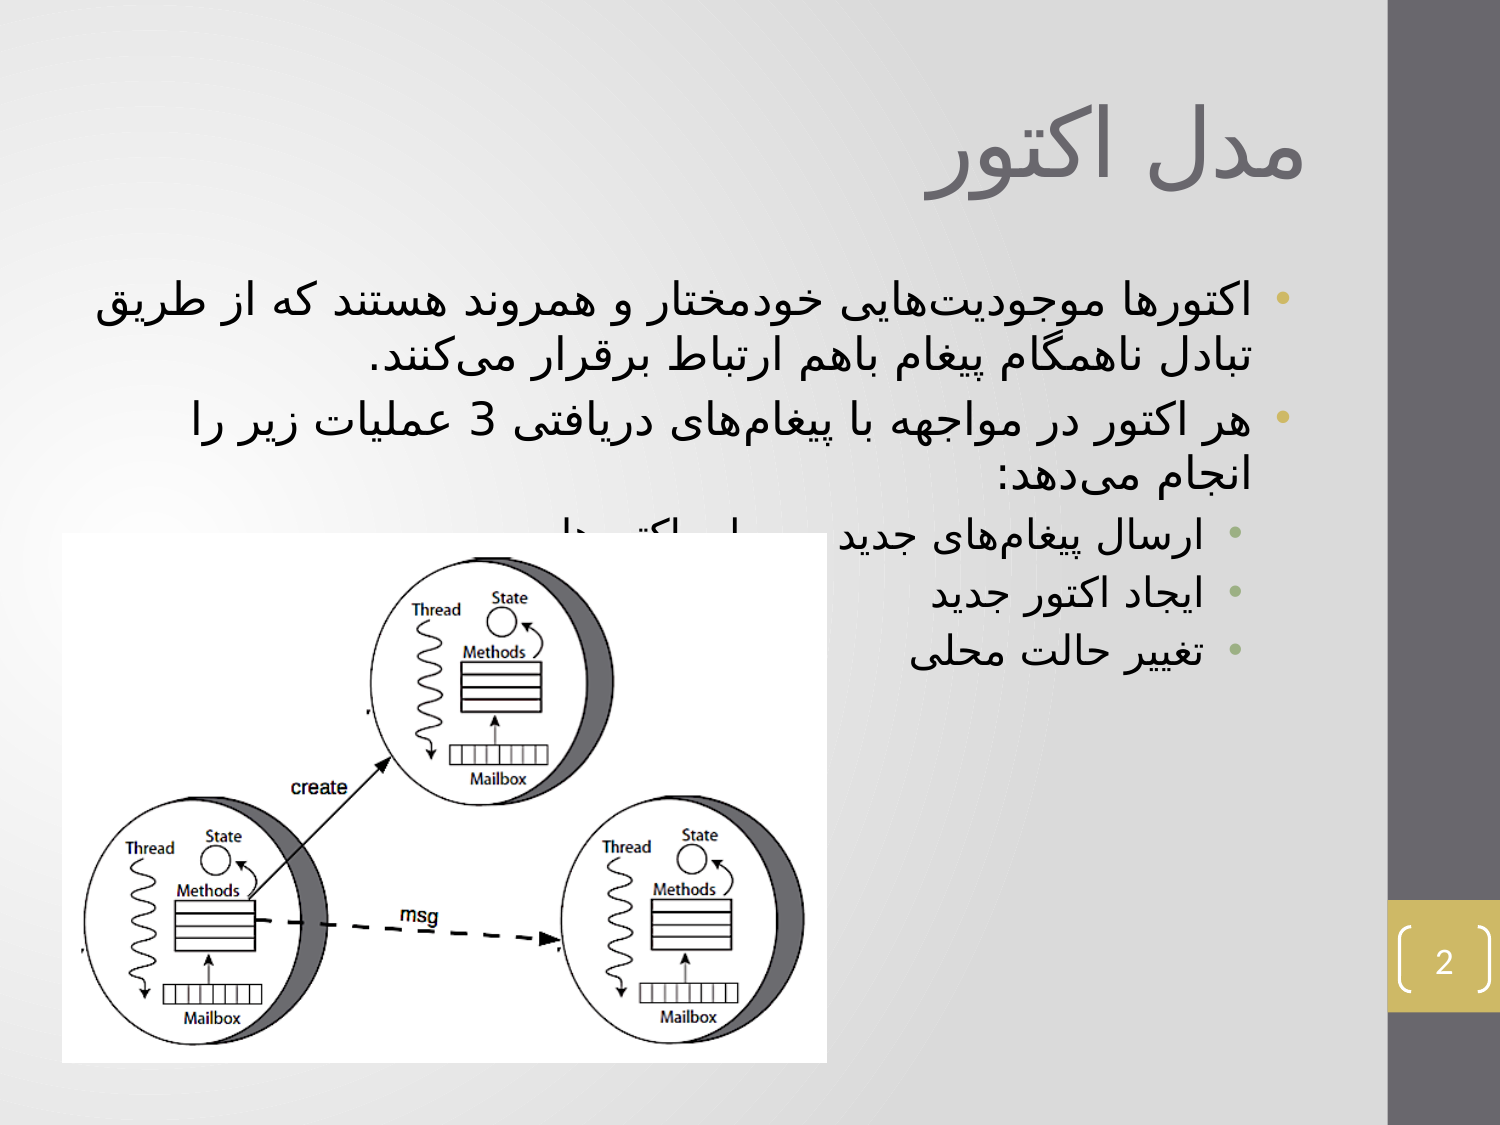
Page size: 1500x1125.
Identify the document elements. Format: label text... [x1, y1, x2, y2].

slide_number 2 [1397, 925, 1492, 994]
picture [61, 532, 828, 1063]
list اکتورها موجودیت‌هایی خودمختار و همروند هستند که از طریق تبادل ناهمگام پیغام باهم ارتباط برقرار می‌کنند. هر اکتور در مواجهه با پیغام‌های دریافتی 3 عملیات زیر را انجام می‌دهد: ارسال پیغام‌های جدید به سایر اکتورها ایجاد اکتور جدید تغییر حالت محلی [75, 262, 1325, 1050]
title مدل اکتور [75, 45, 1325, 233]
